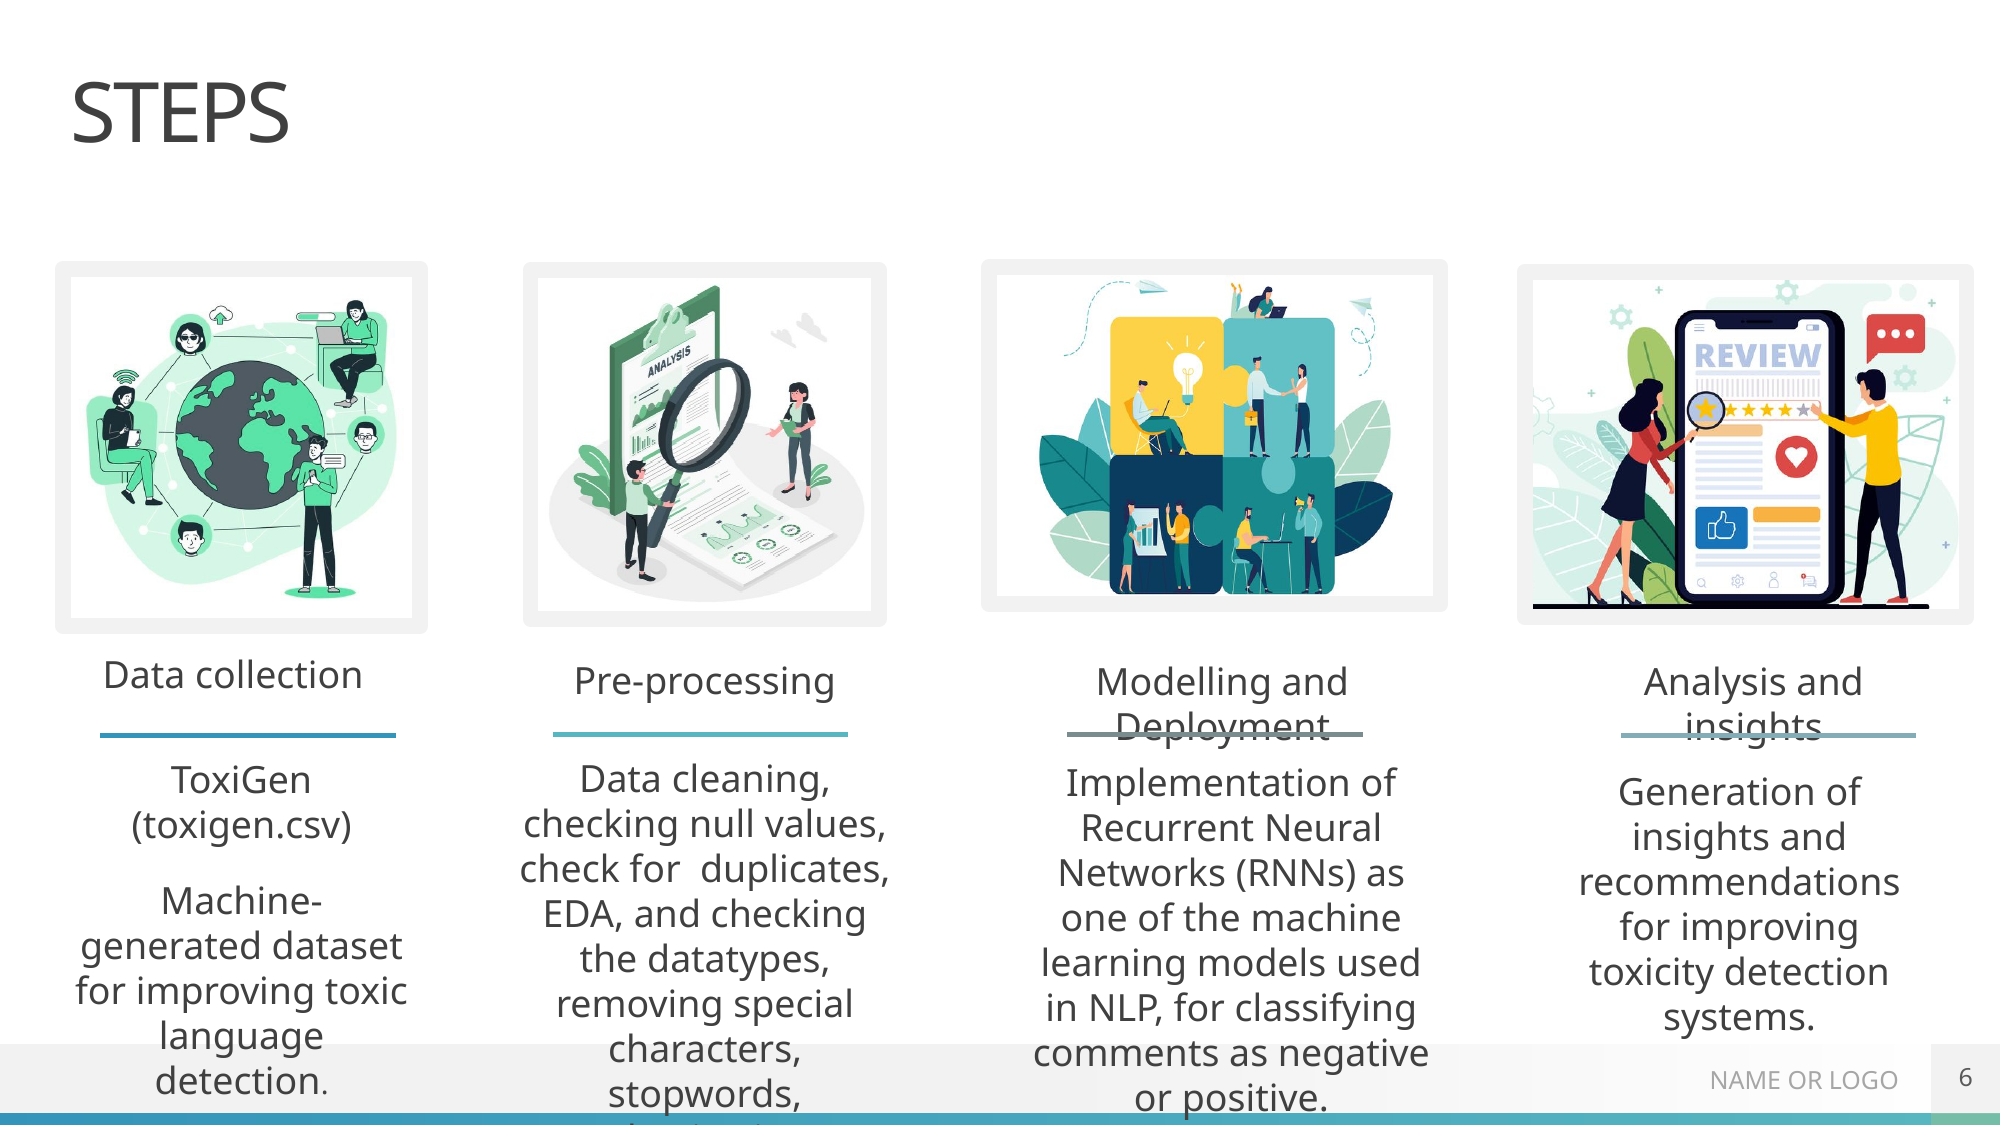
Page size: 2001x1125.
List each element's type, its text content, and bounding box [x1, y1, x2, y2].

list ToxiGen (toxigen.csv) Machine-generated dataset for improving toxic language detection. [70, 755, 413, 993]
list Implementation of Recurrent Neural Networks (RNNs) as one of the machine learning models used in NLP, for classifying comments as negative or positive. [1030, 759, 1433, 1028]
list Modelling and Deployment [1046, 658, 1399, 743]
picture [996, 274, 1433, 597]
slide_number 6 [1931, 1044, 2000, 1114]
list Data collection [70, 651, 396, 711]
list Generation of insights and recommendations for improving toxicity detection systems. [1563, 767, 1917, 1007]
picture [538, 277, 872, 611]
title STEPS [70, 70, 1932, 142]
list Analysis and insights [1576, 657, 1932, 717]
picture [1532, 279, 1959, 610]
picture [70, 276, 413, 619]
list Pre-processing [542, 656, 868, 716]
list Data cleaning, checking null values, check for duplicates, EDA, and checking the datatypes, removing special characters, stopwords, tokenization, normalization [510, 755, 900, 1028]
